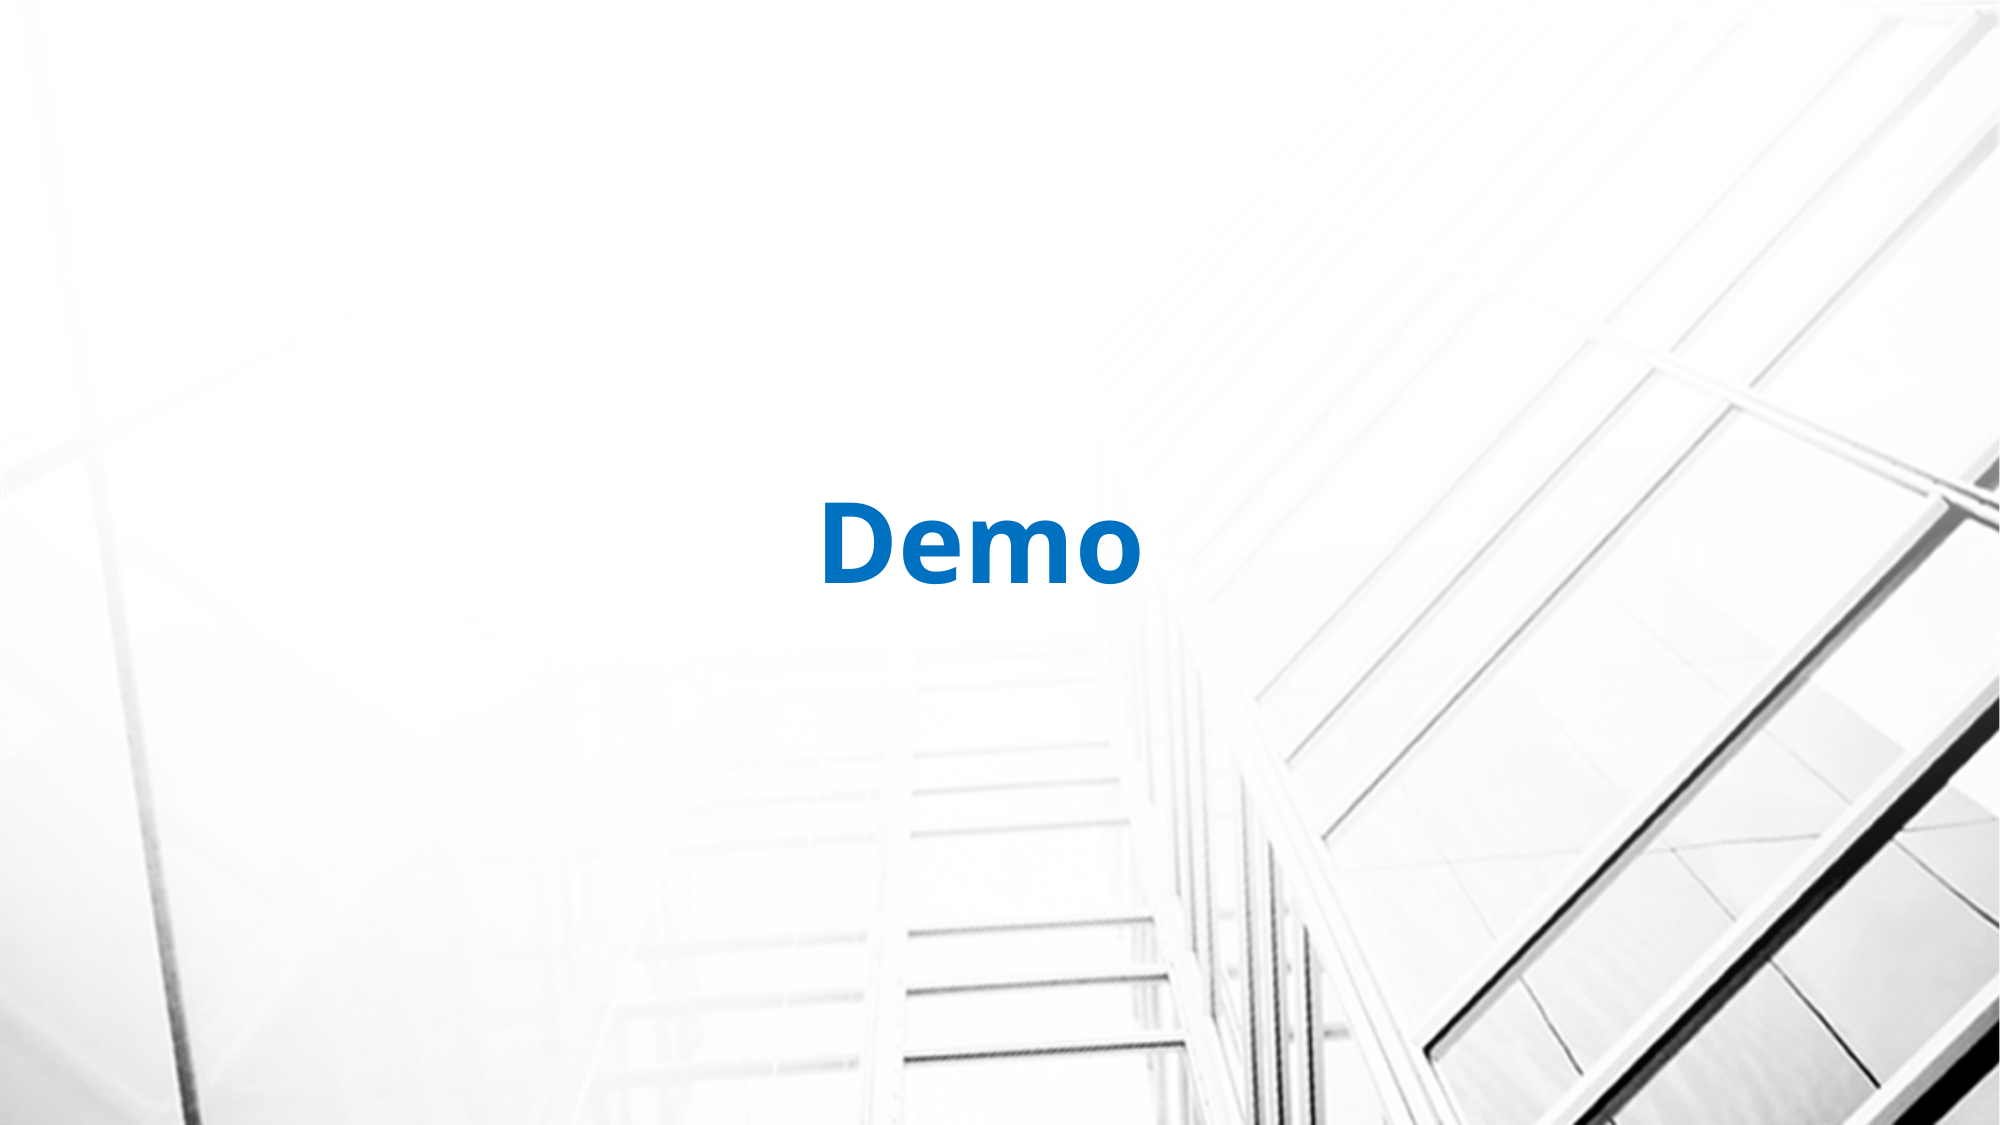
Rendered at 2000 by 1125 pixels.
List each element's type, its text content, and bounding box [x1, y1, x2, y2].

picture [0, 0, 2000, 1125]
title Demo [262, 324, 1688, 613]
